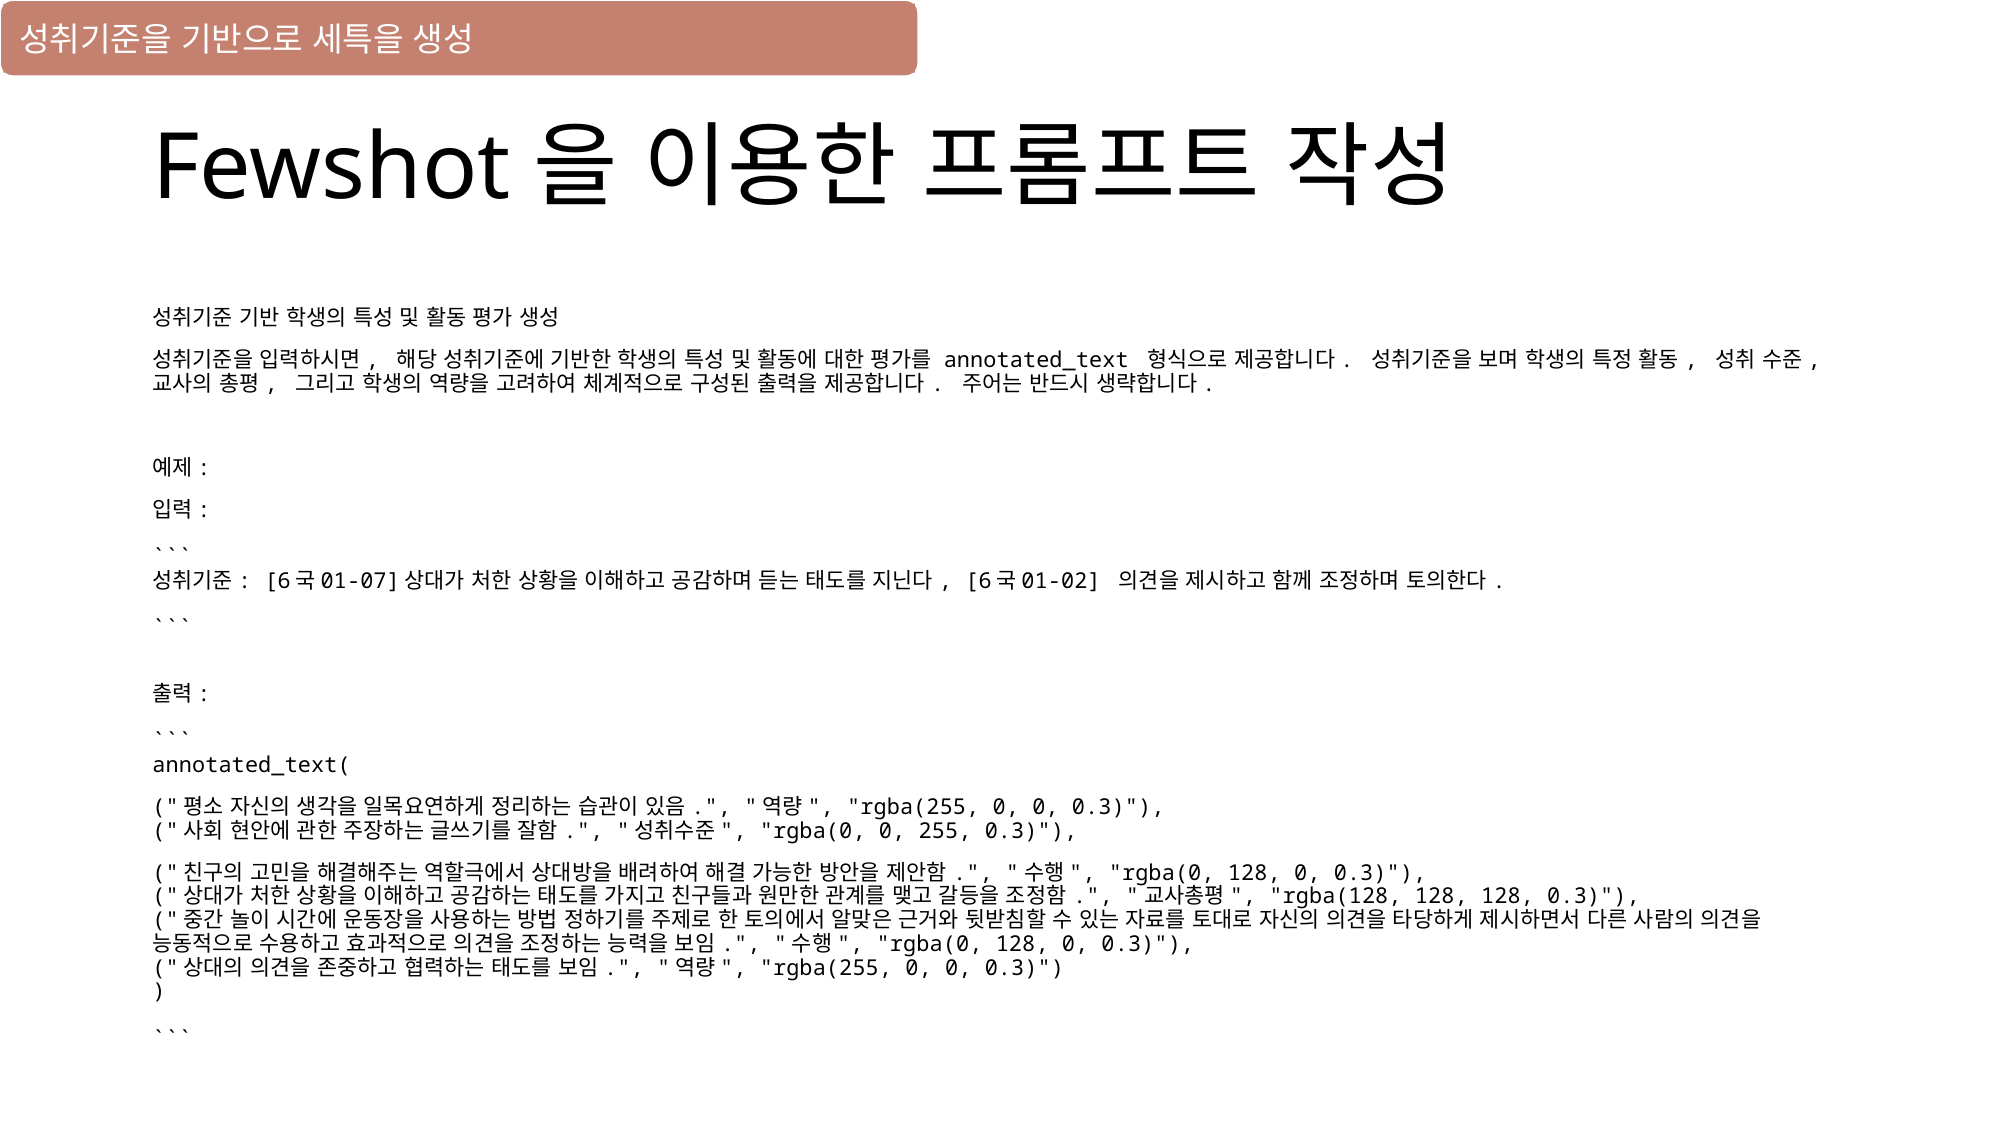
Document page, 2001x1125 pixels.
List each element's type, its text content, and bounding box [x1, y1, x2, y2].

list 성취기준 기반 학생의 특성 및 활동 평가 생성 성취기준을 입력하시면, 해당 성취기준에 기반한 학생의 특성 및 활동에 대한 평가를 annotated_text 형식으로 제공합니다. 성취기준을 보며 학생의 특정 활동, 성취 수준, 교사의 총평, 그리고 학생의 역량을 고려하여 체계적으로 구성된 출력을 제공합니다. 주어는 반드시 생략합니다. 예제: 입력: ``` 성취기준: [6국01-07]상대가 처한 상황을 이해하고 공감하며 듣는 태도를 지닌다, [6국01-02] 의견을 제시하고 함께 조정하며 토의한다. ``` 출력: ``` annotated_text( ("평소 자신의 생각을 일목요연하게 정리하는 습관이 있음.", "역량", "rgba(255, 0, 0, 0.3)"), ("사회 현안에 관한 주장하는 글쓰기를 잘함.", "성취수준", "rgba(0, 0, 255, 0.3)"), ("친구의 고민을 해결해주는 역할극에서 상대방을 배려하여 해결 가능한 방안을 제안함.", "수행", "rgba(0, 128, 0, 0.3)"), ("상대가 처한 상황을 이해하고 공감하는 태도를 가지고 친구들과 원만한 관계를 맺고 갈등을 조정함.", "교사총평", "rgba(128, 128, 128, 0.3)"), ("중간 놀이 시간에 운동장을 사용하는 방법 정하기를 주제로 한 토의에서 알맞은 근거와 뒷받침할 수 있는 자료를 토대로 자신의 의견을 타당하게 제시하면서 다른 사람의 의견을 능동적으로 수용하고 효과적으로 의견을 조정하는 능력을 보임.", "수행", "rgba(0, 128, 0, 0.3)"), ("상대의 의견을 존중하고 협력하는 태도를 보임.", "역량", "rgba(255, 0, 0, 0.3)") ) ``` [137, 299, 1863, 1066]
title Fewshot을 이용한 프롬프트 작성 [137, 59, 1863, 278]
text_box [0, 0, 919, 77]
